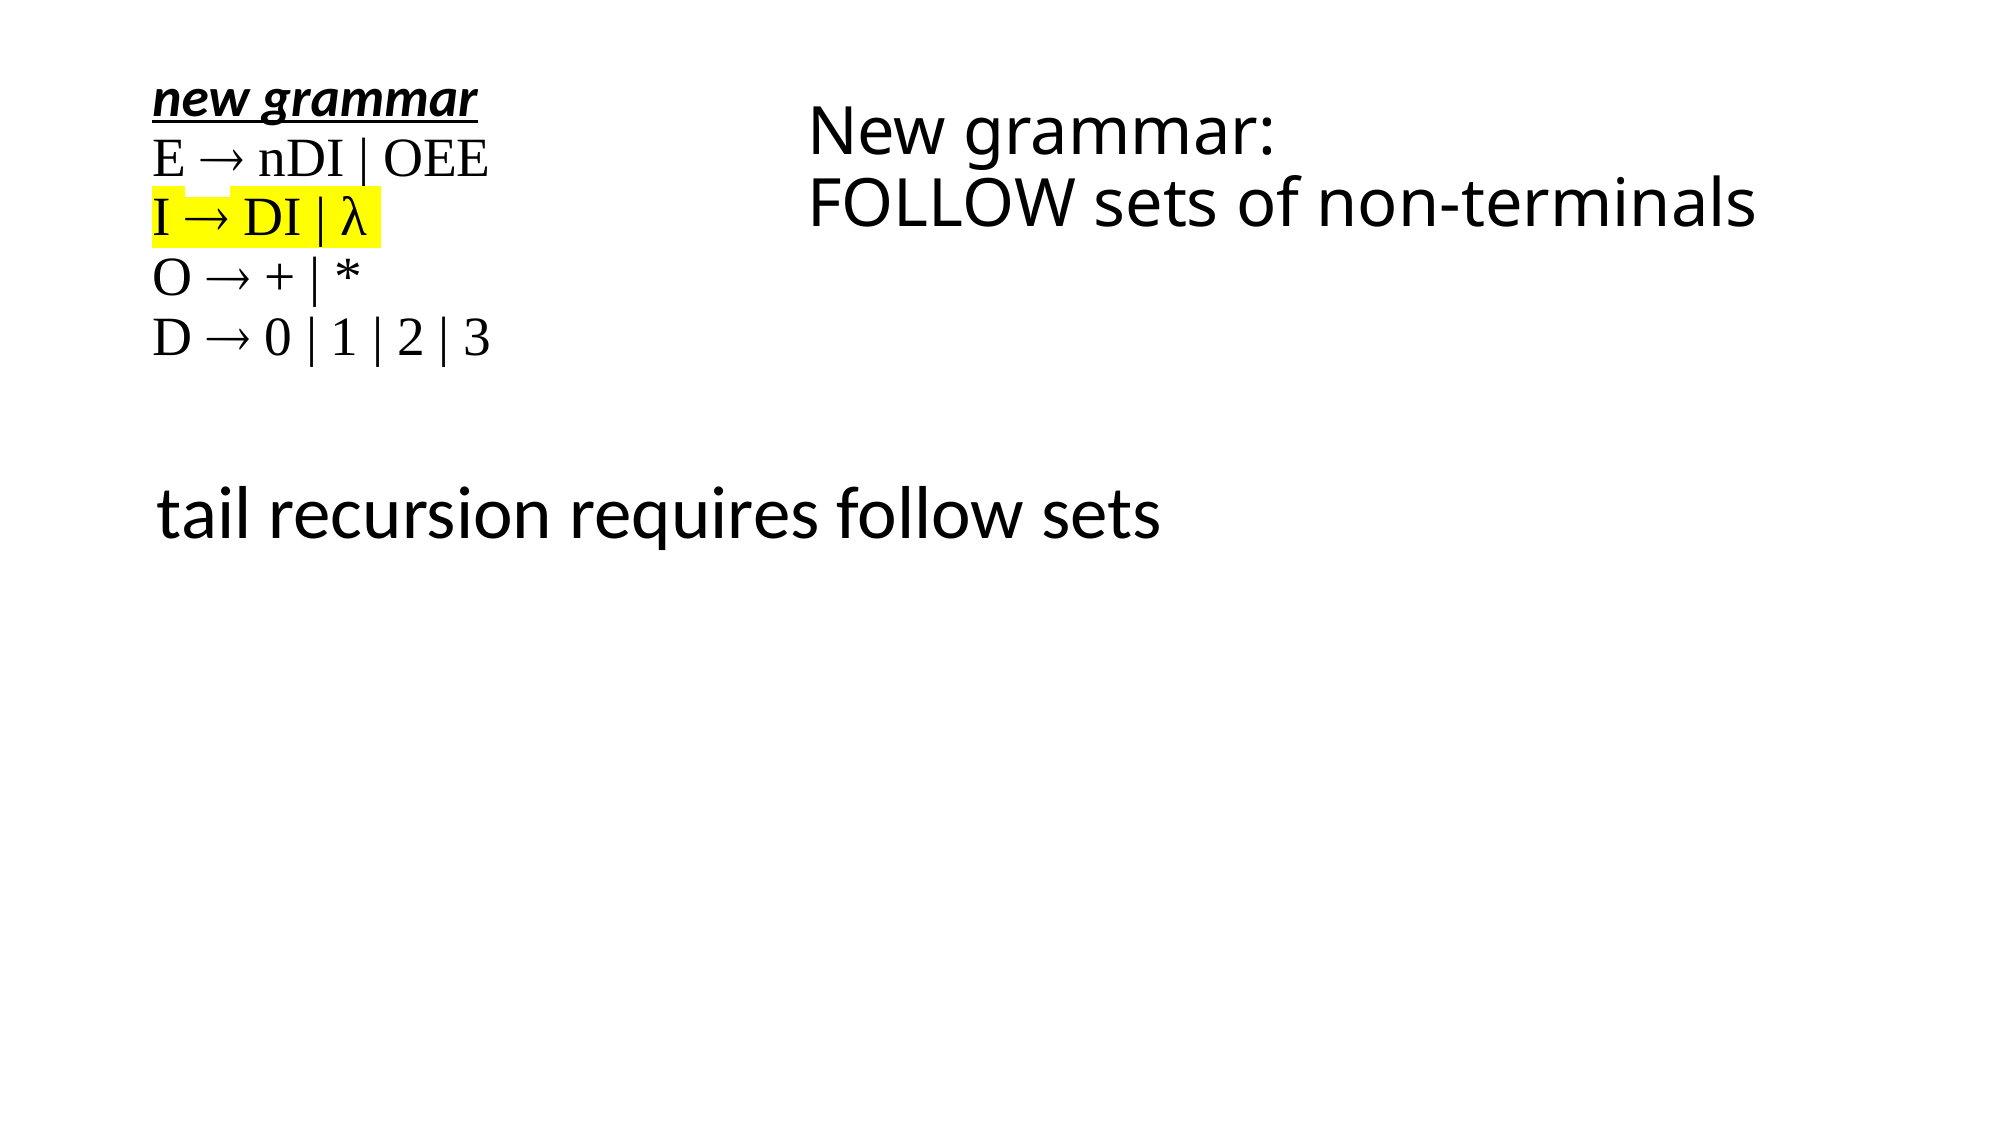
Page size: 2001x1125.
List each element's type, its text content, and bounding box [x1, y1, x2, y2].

title new grammar E  nDI | OEE I  DI | λ O  + | * D  0 | 1 | 2 | 3 [137, 59, 693, 376]
text_box New grammar: FOLLOW sets of non-terminals [791, 59, 1863, 278]
text_box tail recursion requires follow sets [142, 456, 1178, 562]
